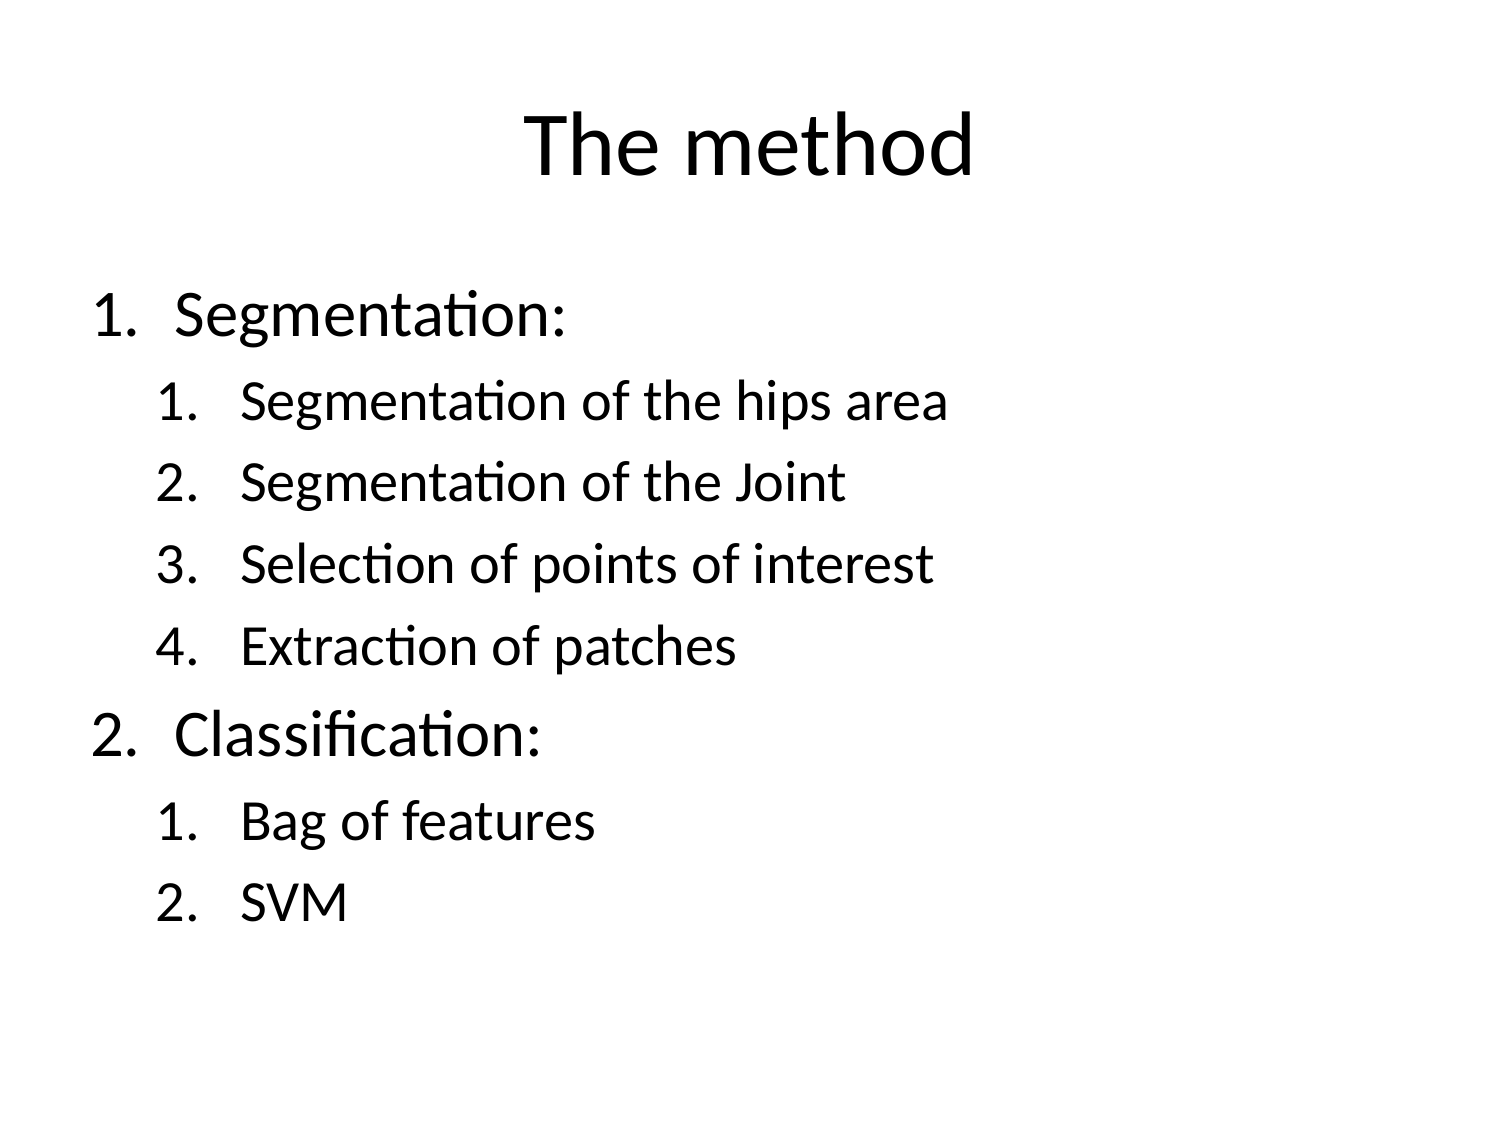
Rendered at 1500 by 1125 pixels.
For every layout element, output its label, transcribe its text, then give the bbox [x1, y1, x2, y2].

list Segmentation: Segmentation of the hips area Segmentation of the Joint Selection of points of interest Extraction of patches Classification: Bag of features SVM [75, 262, 1425, 1005]
title The method [75, 45, 1425, 233]
